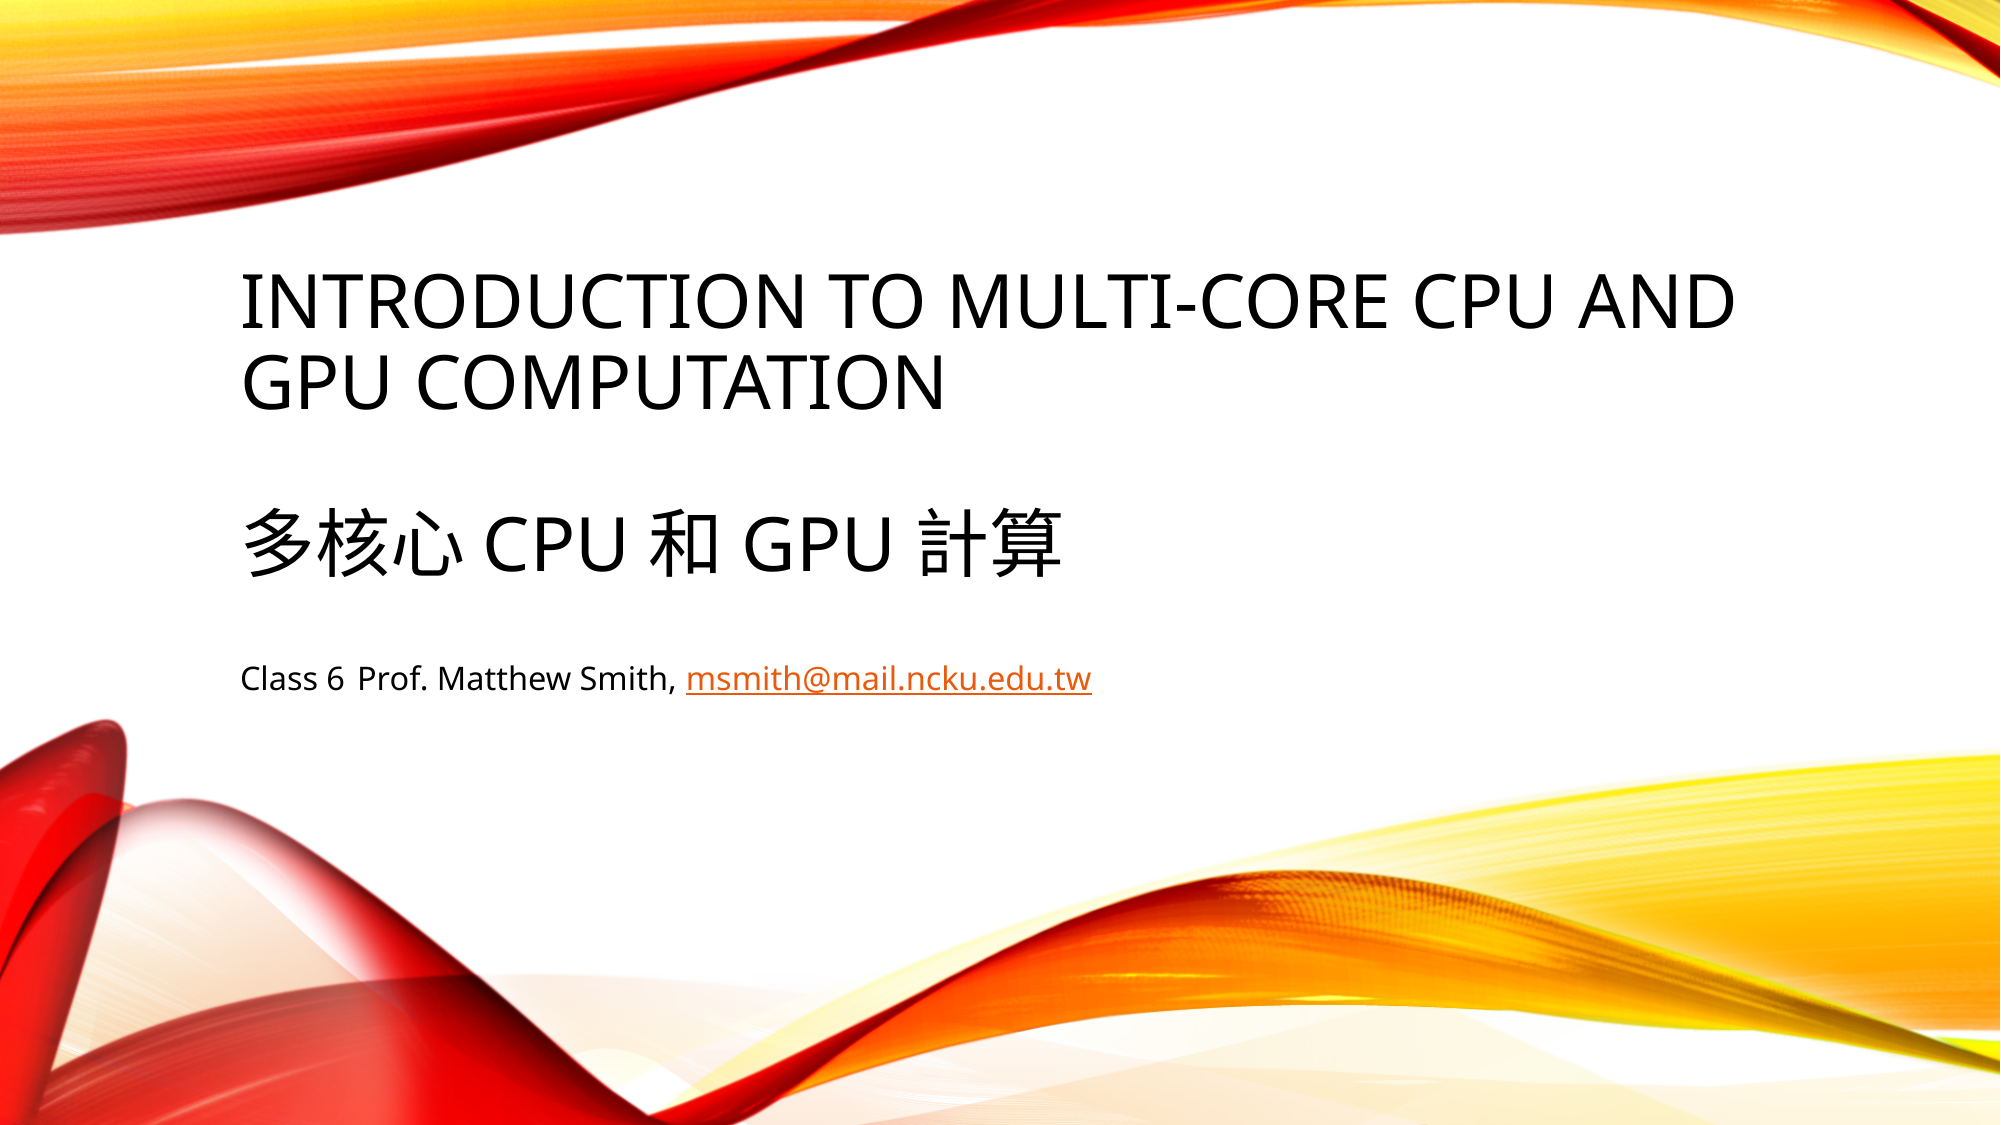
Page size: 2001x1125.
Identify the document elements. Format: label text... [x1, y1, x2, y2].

subtitle Class 6 Prof. Matthew Smith, msmith@mail.ncku.edu.tw [225, 595, 1775, 709]
picture [0, 717, 2000, 1125]
picture [0, 0, 2000, 237]
title Introduction to Multi-Core CPU and GPU Computation 多核心CPU和GPU計算 [225, 295, 1775, 595]
